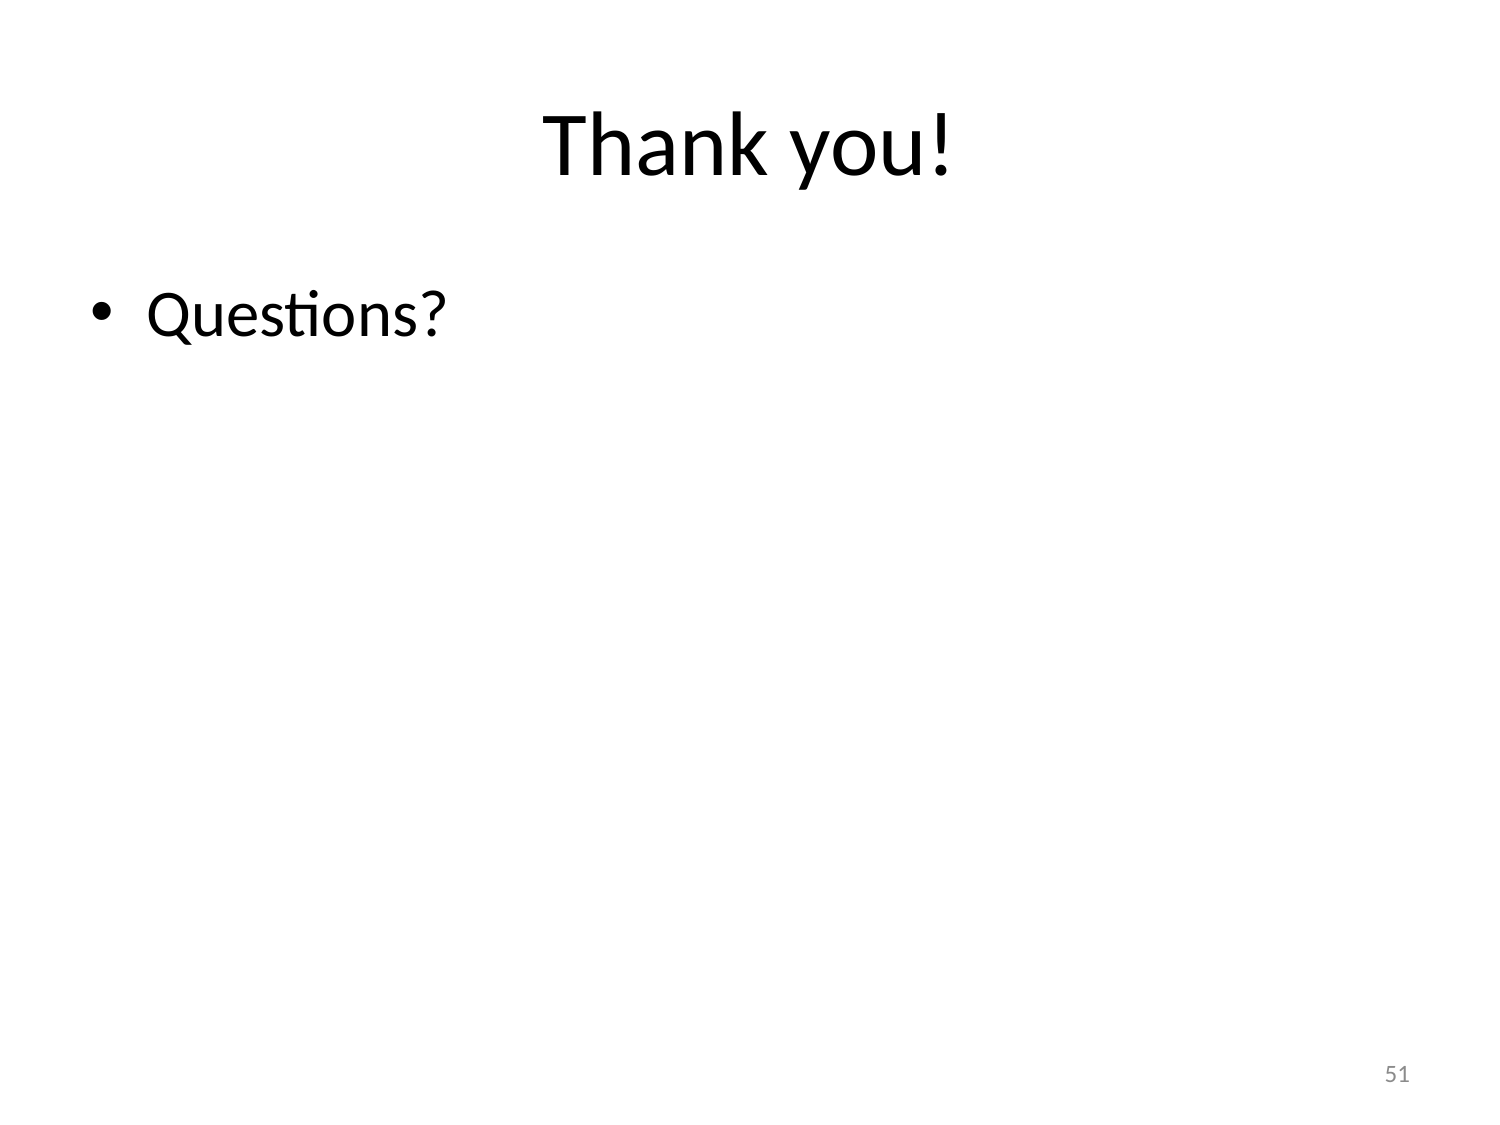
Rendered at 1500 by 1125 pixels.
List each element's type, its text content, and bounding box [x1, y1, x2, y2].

title Thank you! [75, 45, 1425, 233]
list Questions? [75, 262, 1425, 1005]
slide_number 51 [1074, 1042, 1425, 1103]
